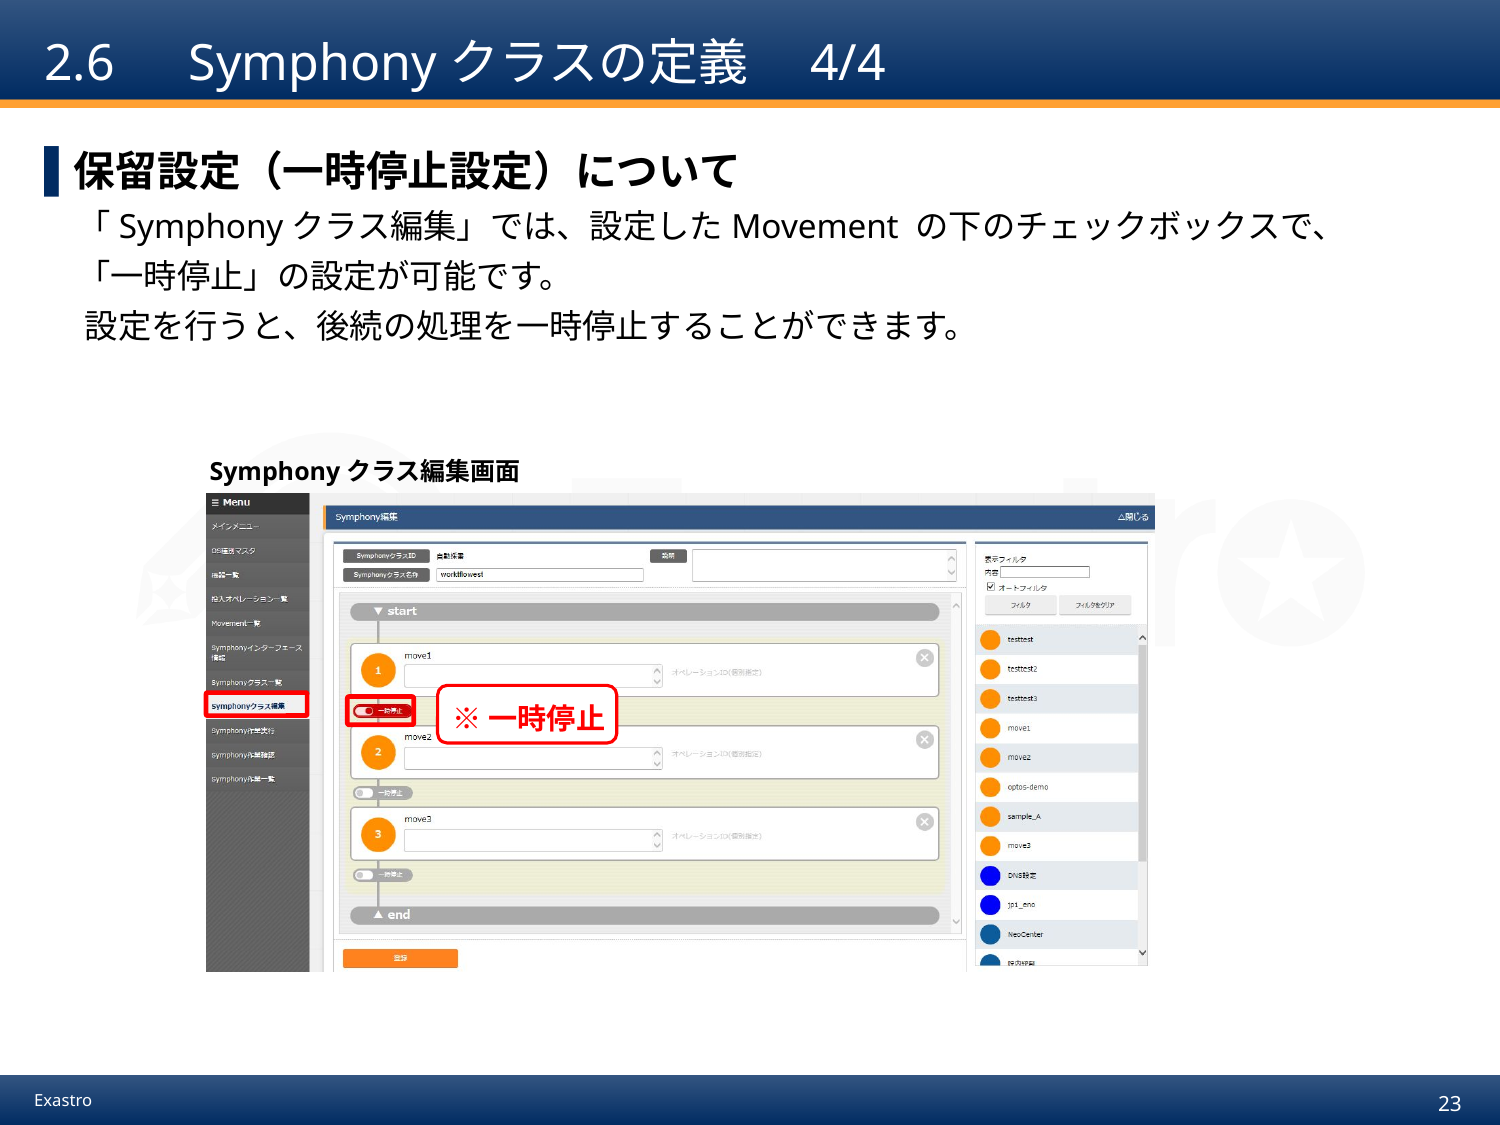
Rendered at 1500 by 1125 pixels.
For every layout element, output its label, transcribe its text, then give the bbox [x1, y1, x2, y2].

list 保留設定（一時停止設定）について 「Symphonyクラス編集」では、設定したMovement の下のチェックボックスで、 「一時停止」の設定が可能です。 設定を行うと、後続の処理を一時停止することができます。 [29, 137, 1500, 1059]
text_box Symphonyクラス編集画面 [188, 448, 686, 493]
picture [206, 492, 1155, 972]
picture [0, 0, 1500, 1125]
title 2.6 Symphonyクラスの定義 4/4 [29, 18, 1471, 96]
